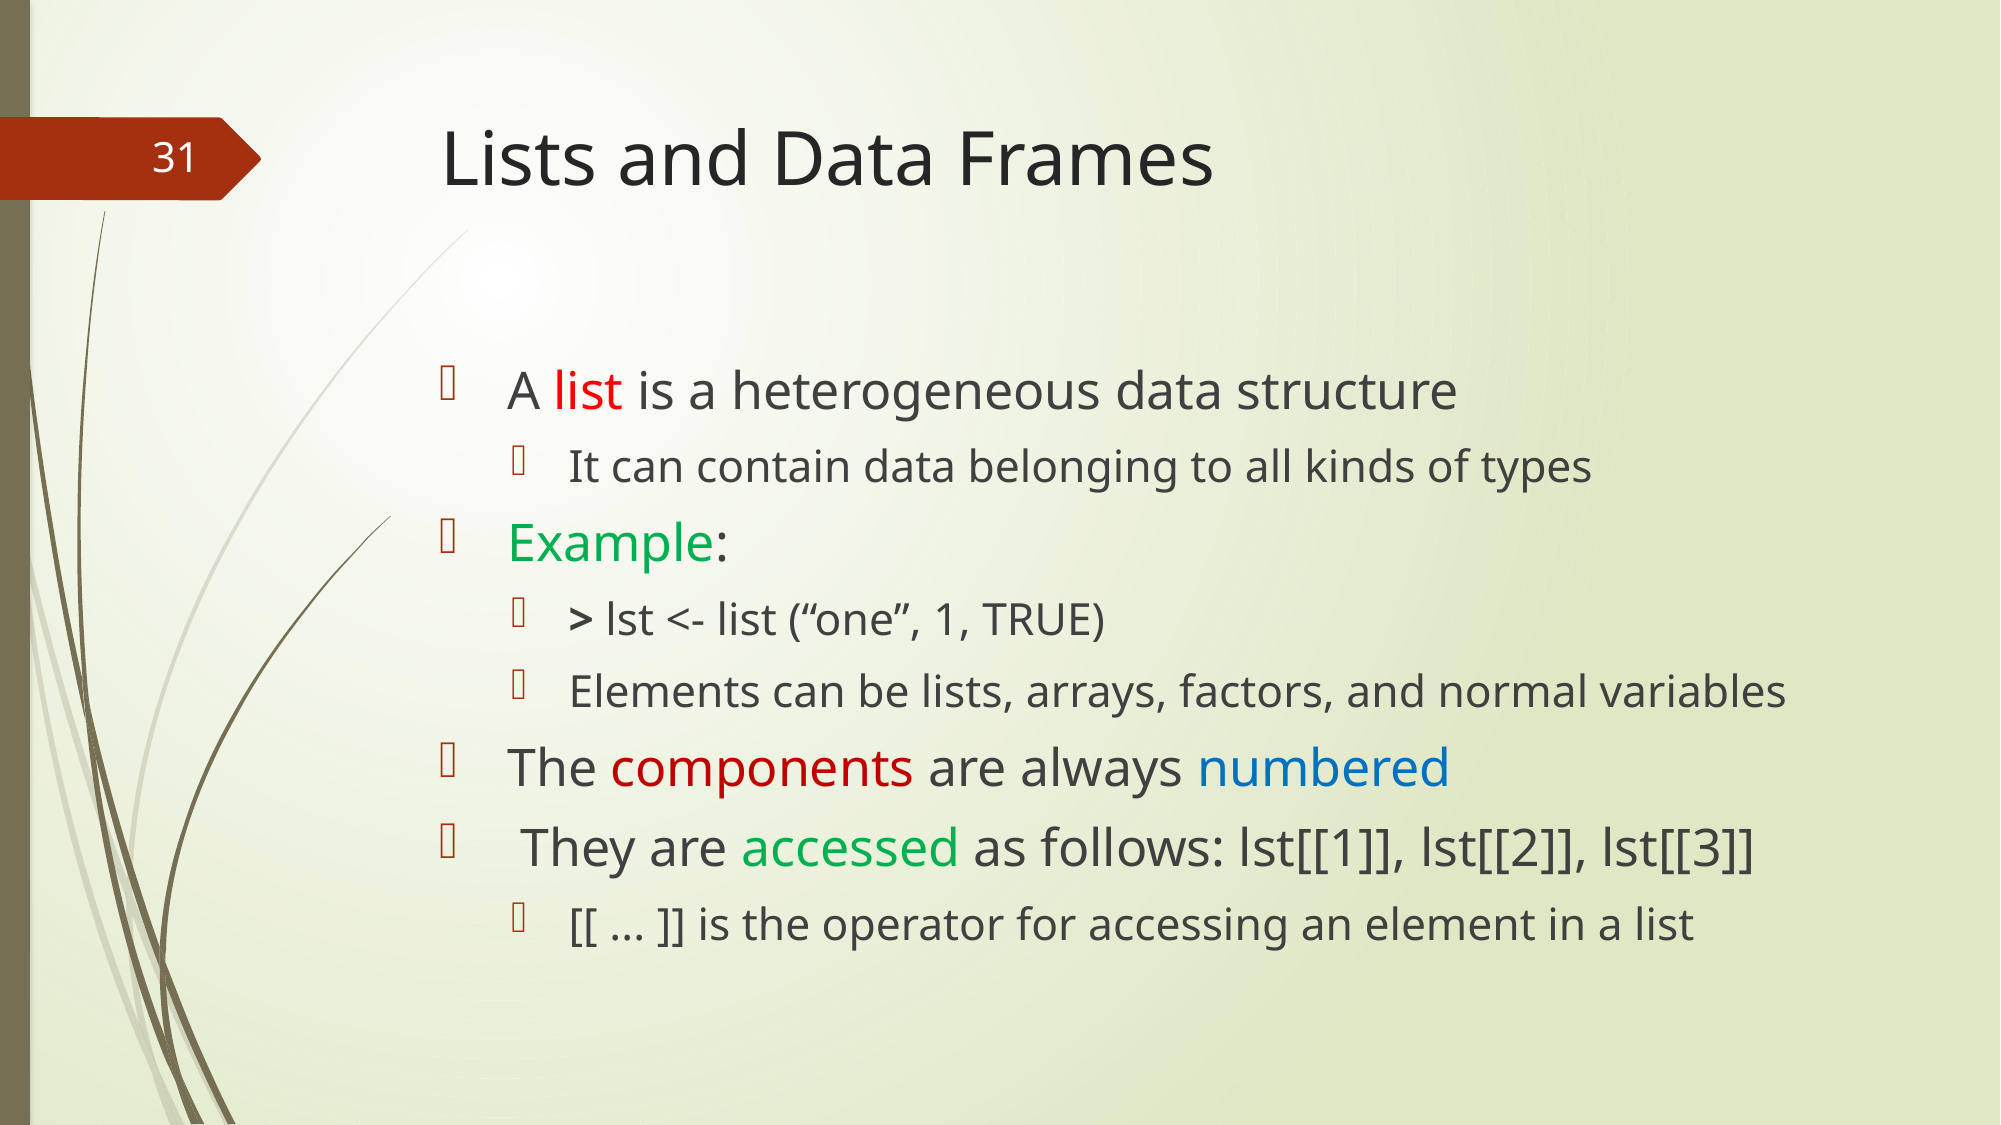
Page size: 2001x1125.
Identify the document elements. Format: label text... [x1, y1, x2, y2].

list A list is a heterogeneous data structure It can contain data belonging to all kinds of types Example: > lst <- list (“one”, 1, TRUE) Elements can be lists, arrays, factors, and normal variables The components are always numbered They are accessed as follows: lst[[1]], lst[[2]], lst[[3]] [[ ... ]] is the operator for accessing an element in a list [424, 350, 1888, 970]
title Lists and Data Frames [425, 102, 1888, 313]
slide_number 31 [87, 129, 216, 190]
